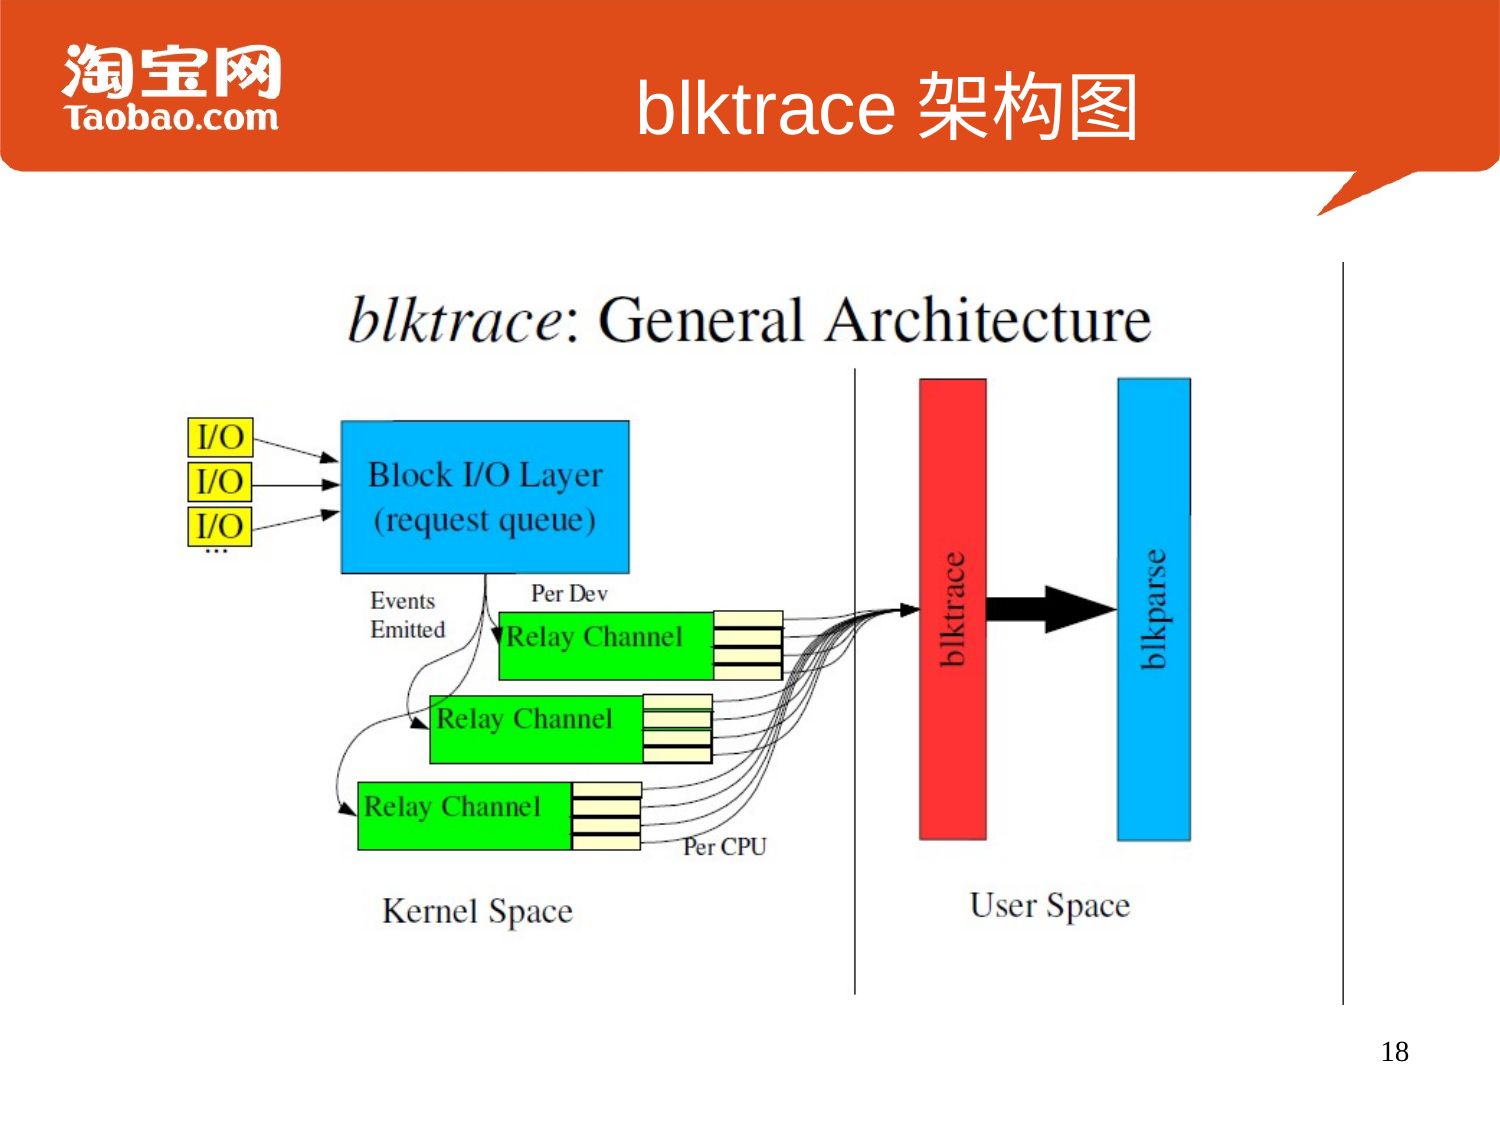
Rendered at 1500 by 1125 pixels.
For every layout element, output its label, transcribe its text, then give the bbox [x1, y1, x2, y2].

title blktrace架构图 [351, 45, 1425, 164]
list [156, 262, 1344, 1006]
slide_number 18 [1074, 1024, 1426, 1103]
picture [0, 0, 1500, 216]
